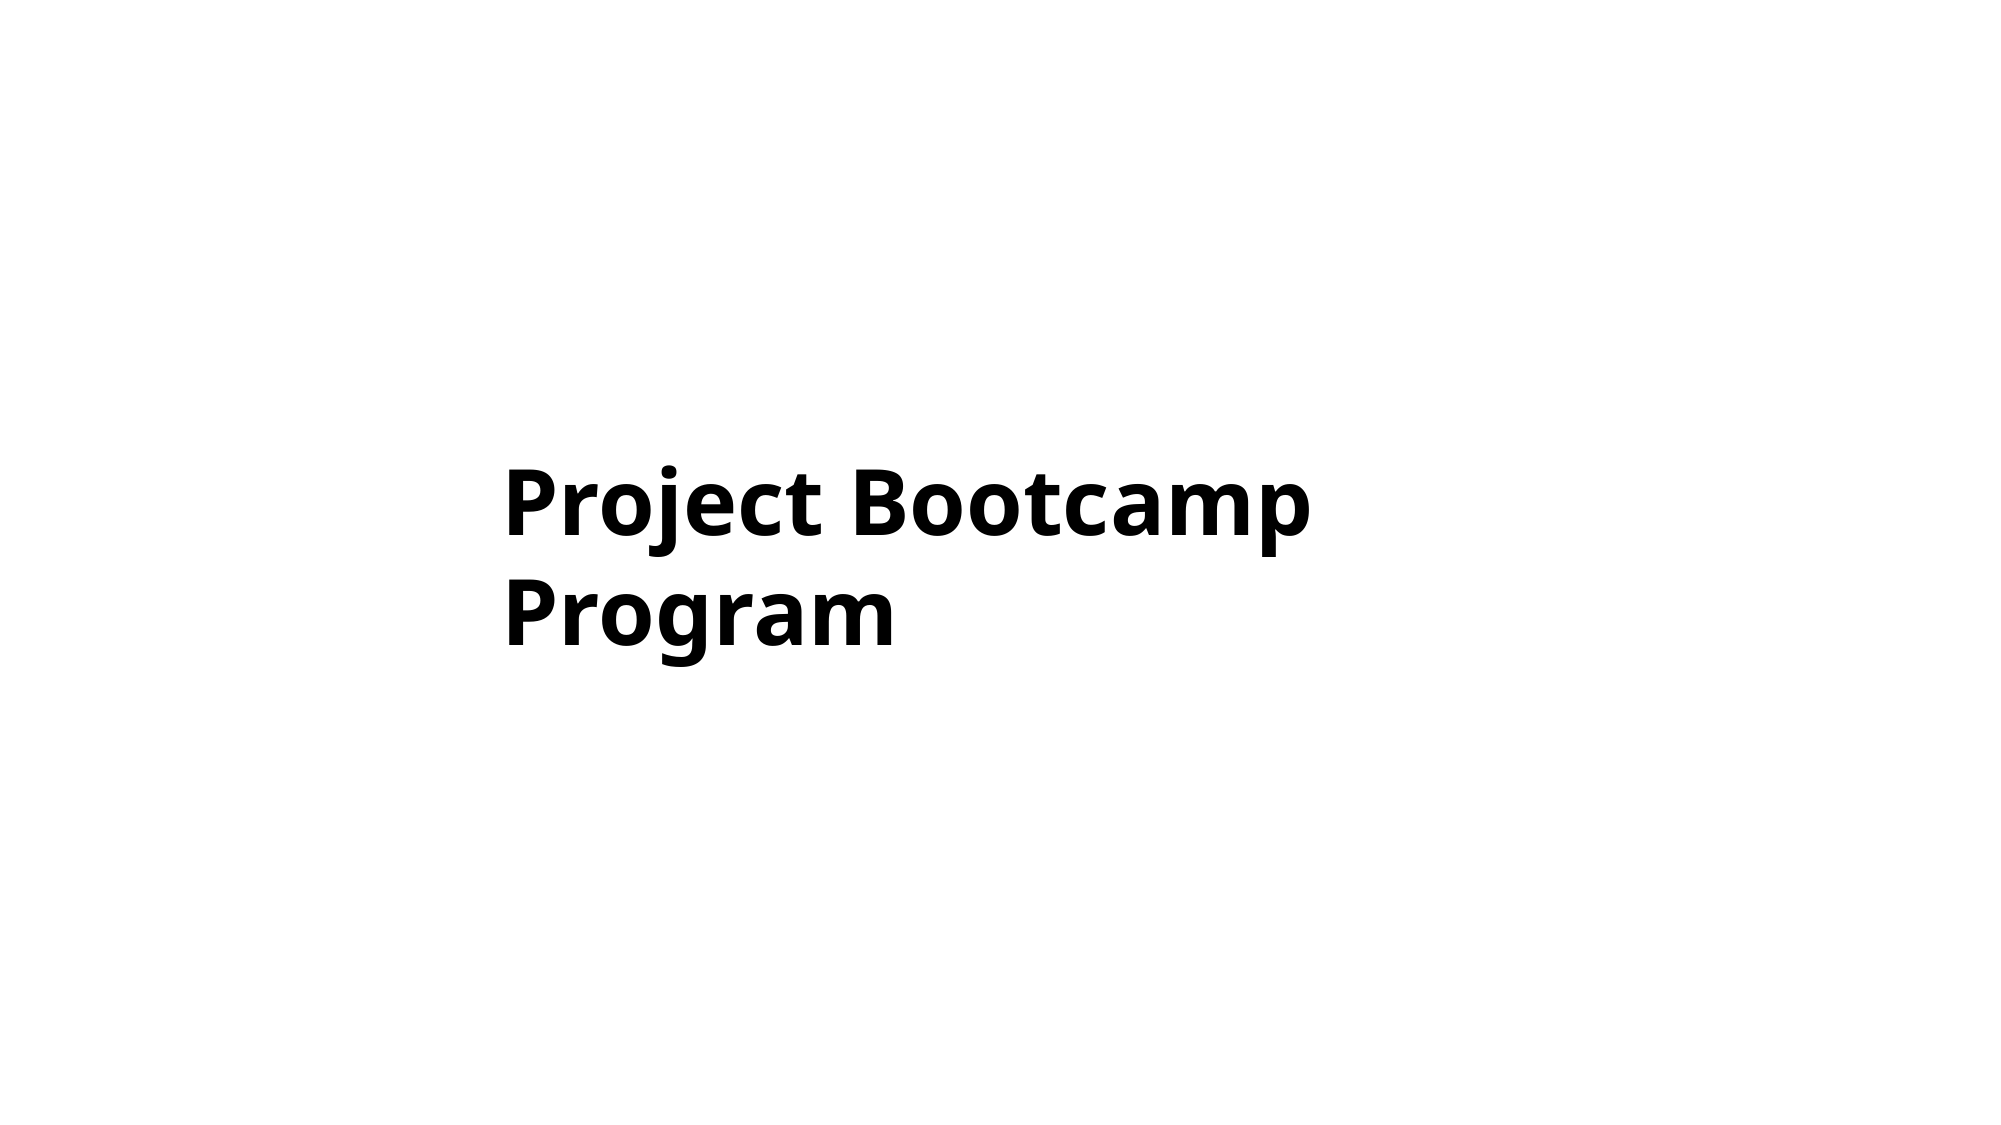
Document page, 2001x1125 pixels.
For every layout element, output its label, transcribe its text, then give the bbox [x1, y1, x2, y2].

text_box Project Bootcamp Program [486, 436, 1552, 671]
